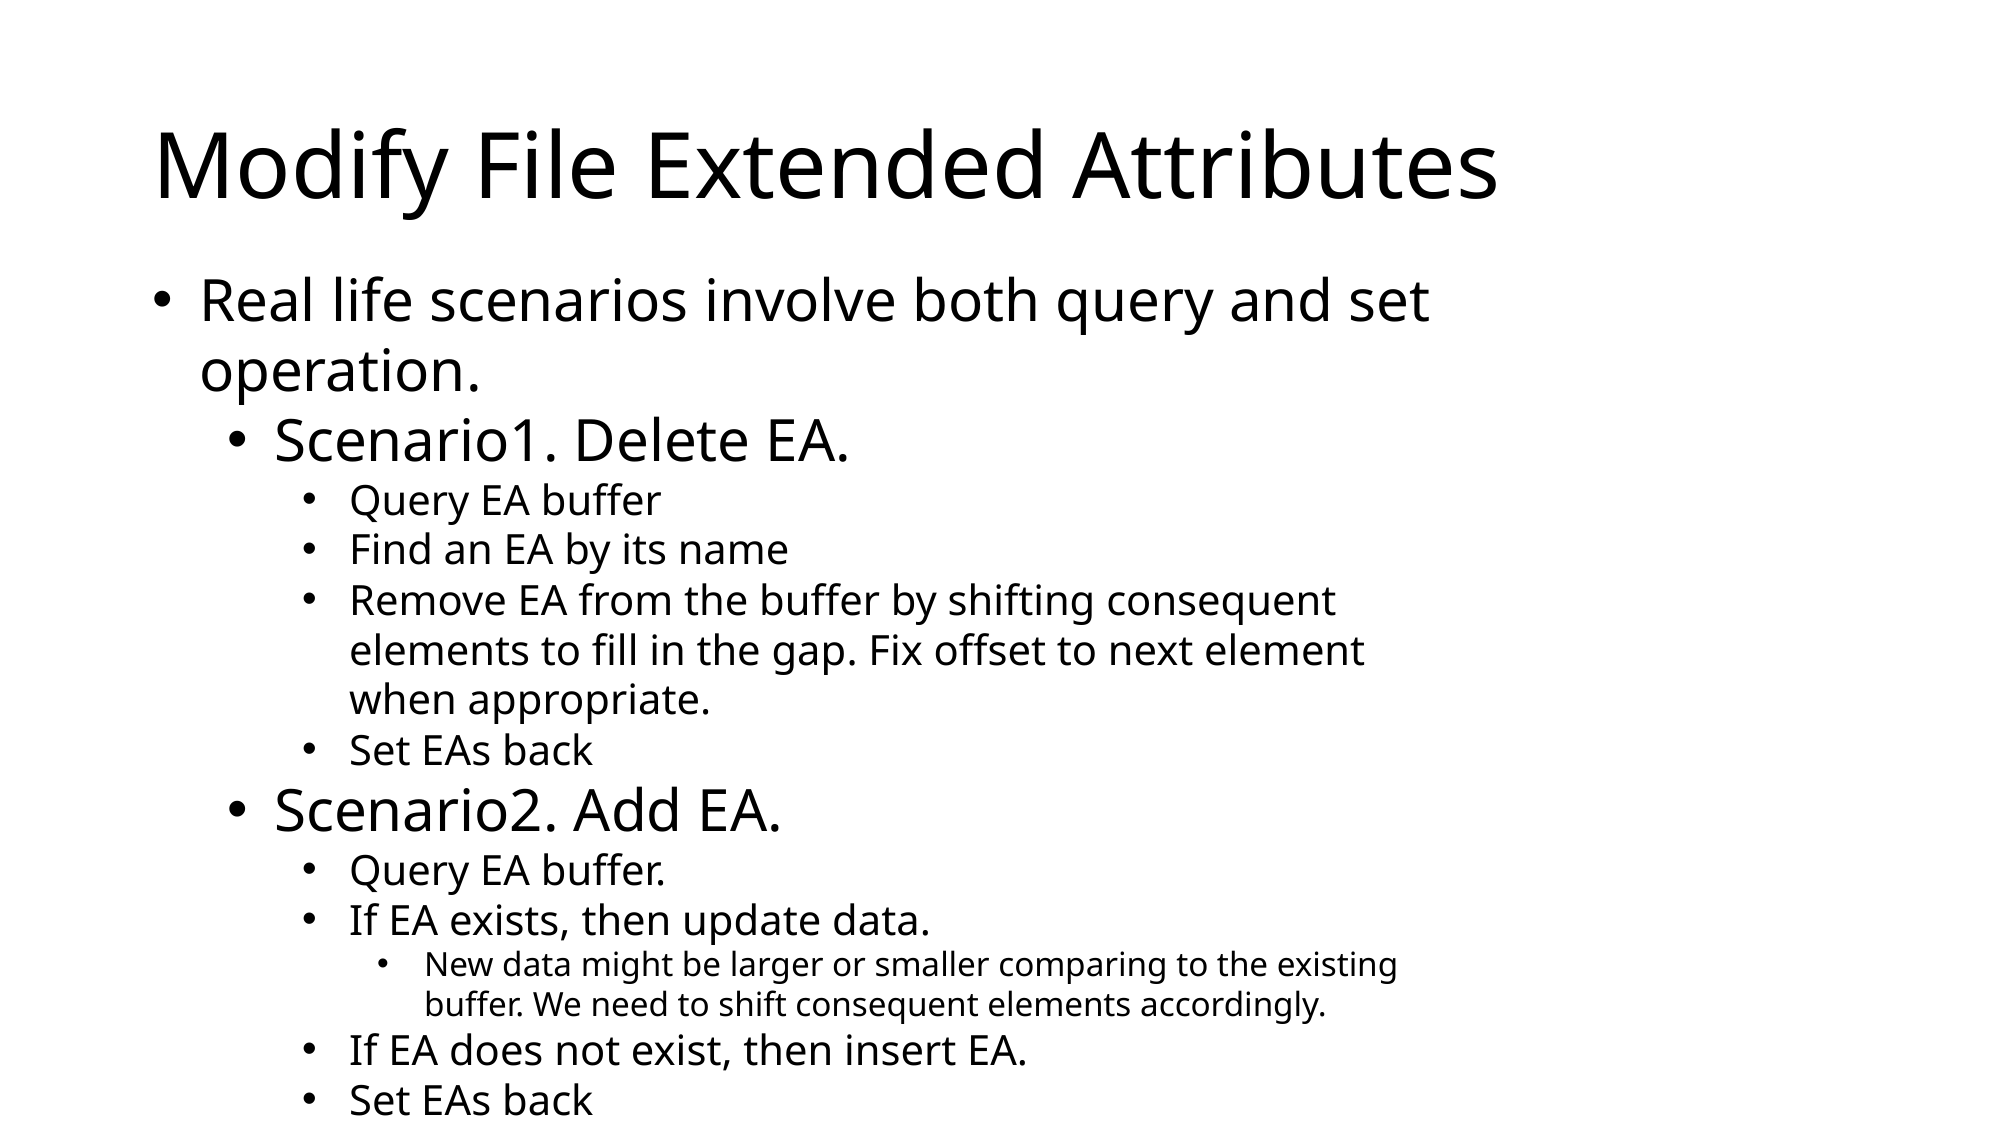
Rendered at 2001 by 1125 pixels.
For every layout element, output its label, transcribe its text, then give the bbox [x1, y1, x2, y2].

text_box Real life scenarios involve both query and set operation. Scenario1. Delete EA. Query EA buffer Find an EA by its name Remove EA from the buffer by shifting consequent elements to fill in the gap. Fix offset to next element when appropriate. Set EAs back Scenario2. Add EA. Query EA buffer. If EA exists, then update data. New data might be larger or smaller comparing to the existing buffer. We need to shift consequent elements accordingly. If EA does not exist, then insert EA. Set EAs back [137, 256, 1492, 1125]
title Modify File Extended Attributes [137, 59, 1863, 278]
